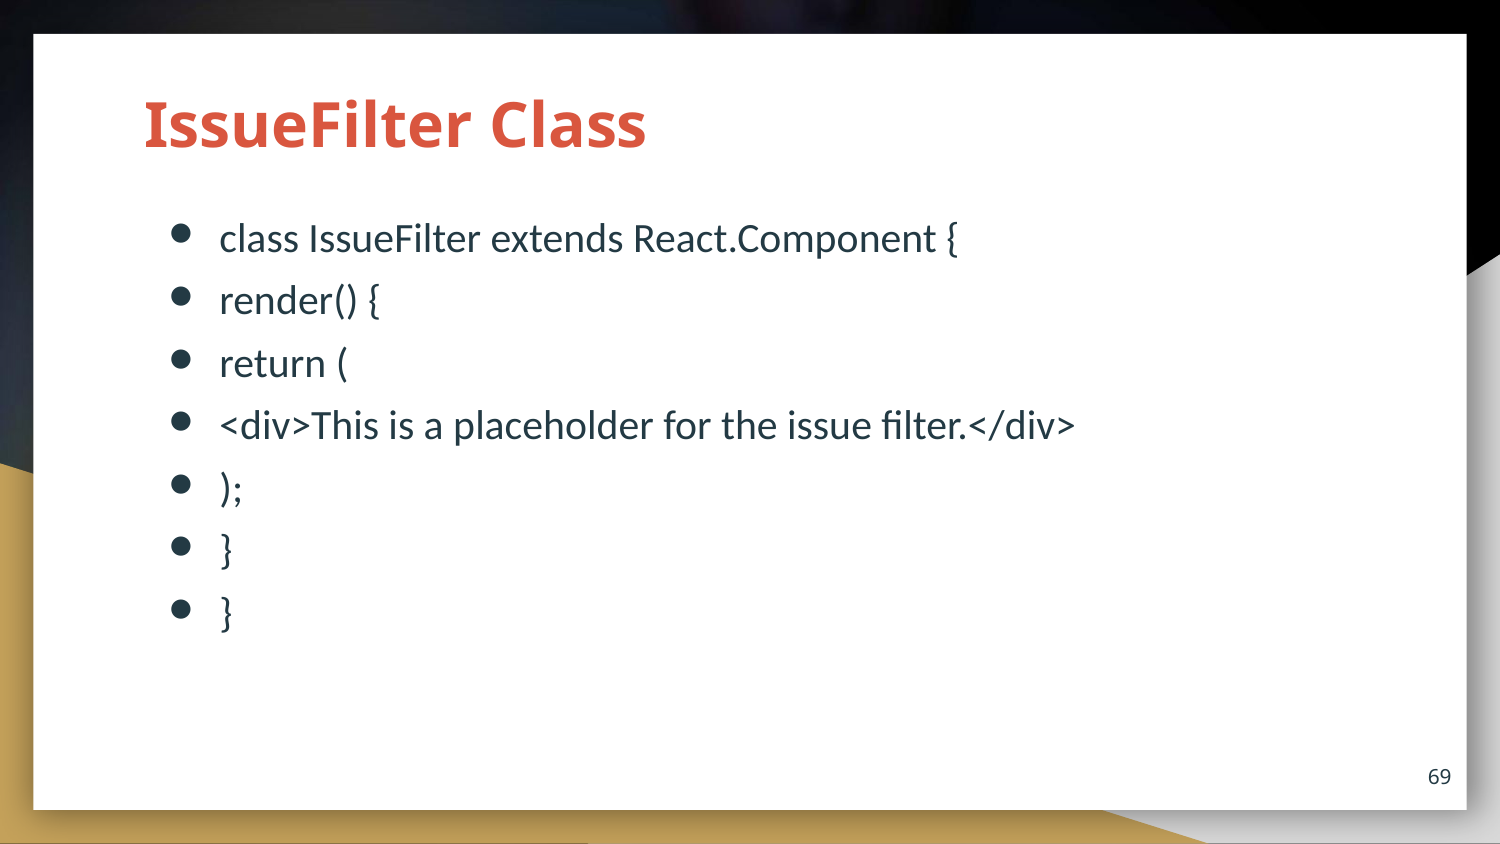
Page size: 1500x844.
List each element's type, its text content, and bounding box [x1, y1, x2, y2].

title IssueFilter Class [129, 70, 1361, 179]
slide_number 69 [1376, 745, 1467, 810]
picture [0, 0, 1500, 473]
list class IssueFilter extends React.Component { render() { return ( <div>This is a placeholder for the issue filter.</div> ); } } [129, 195, 1361, 746]
